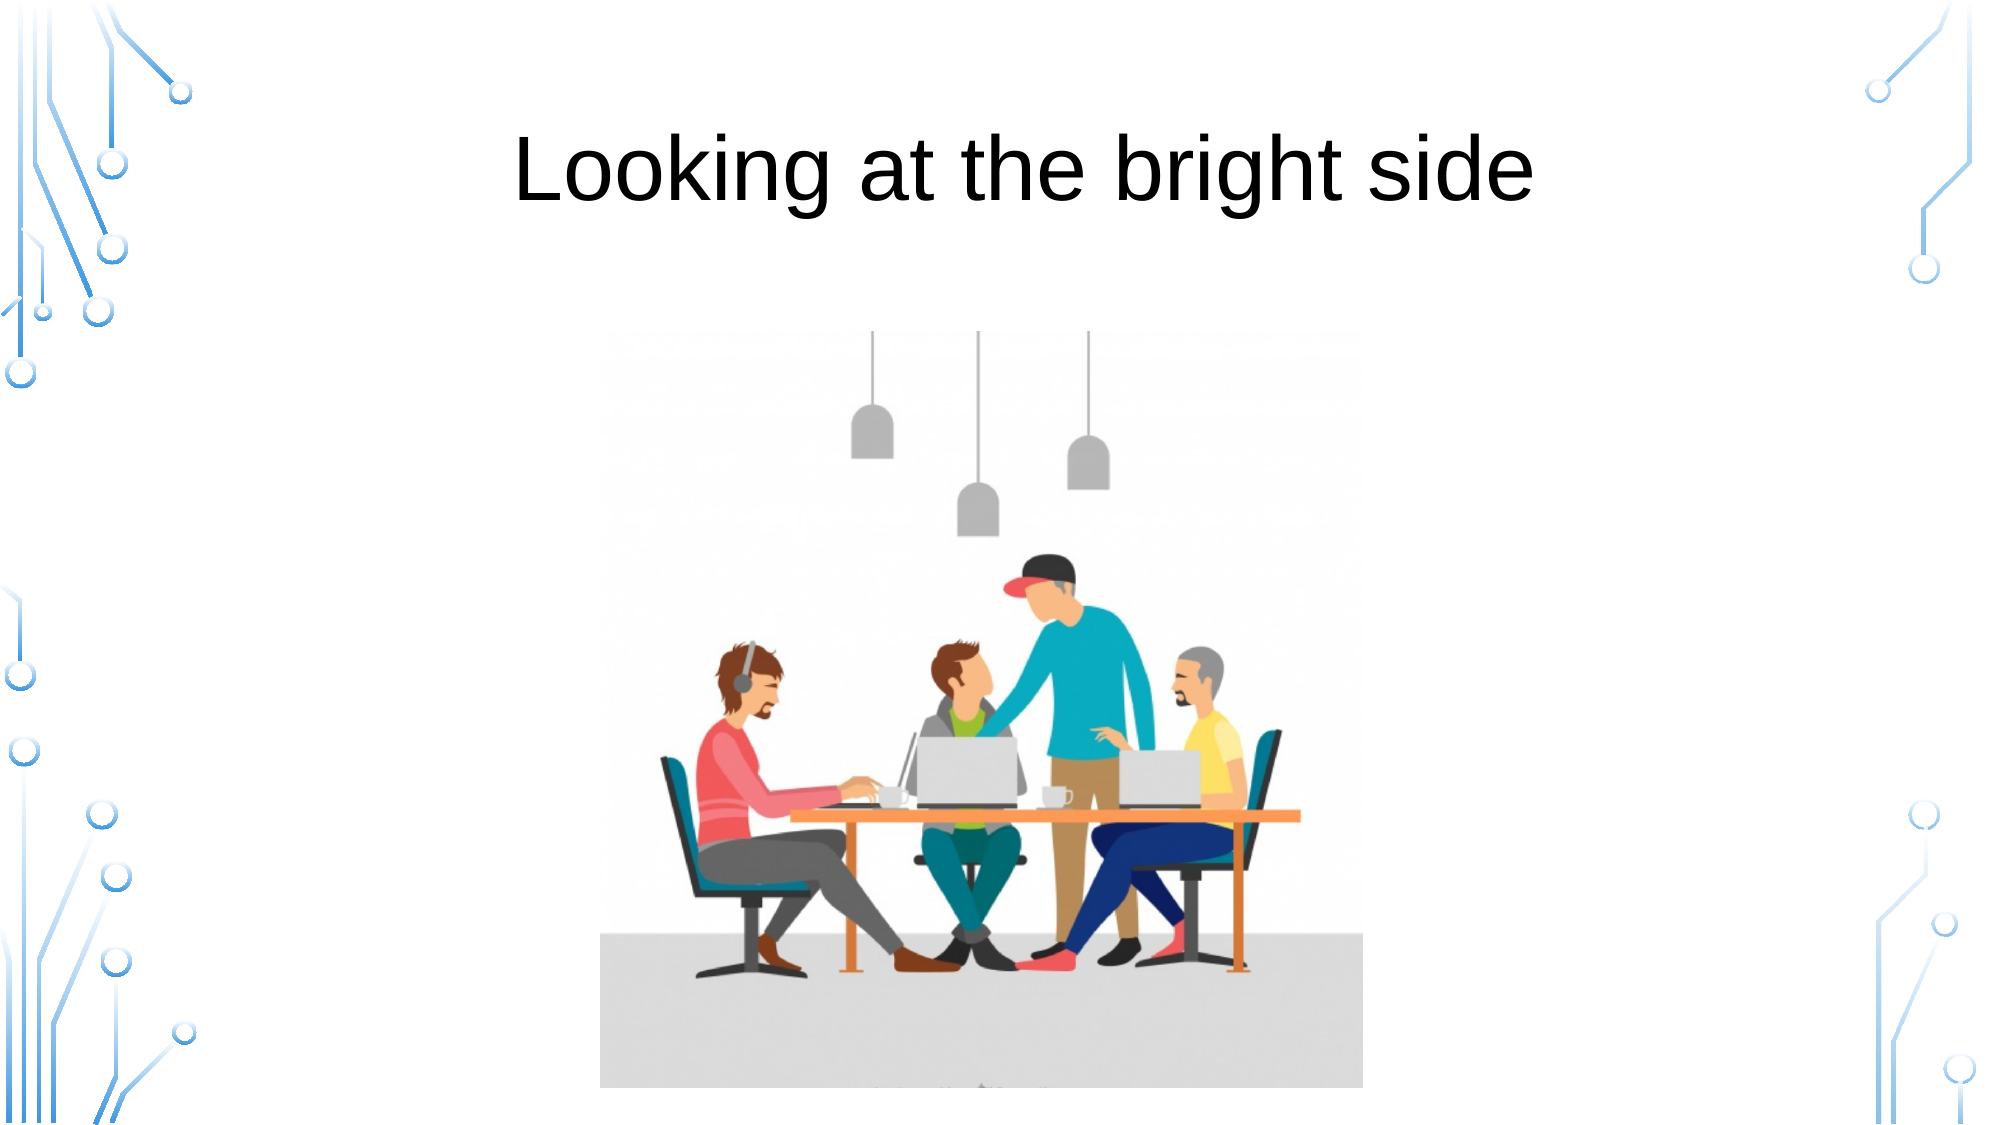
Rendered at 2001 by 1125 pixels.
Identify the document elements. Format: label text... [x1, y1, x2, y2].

text_box Looking at the bright side [349, 70, 1700, 258]
picture [599, 324, 1363, 1088]
